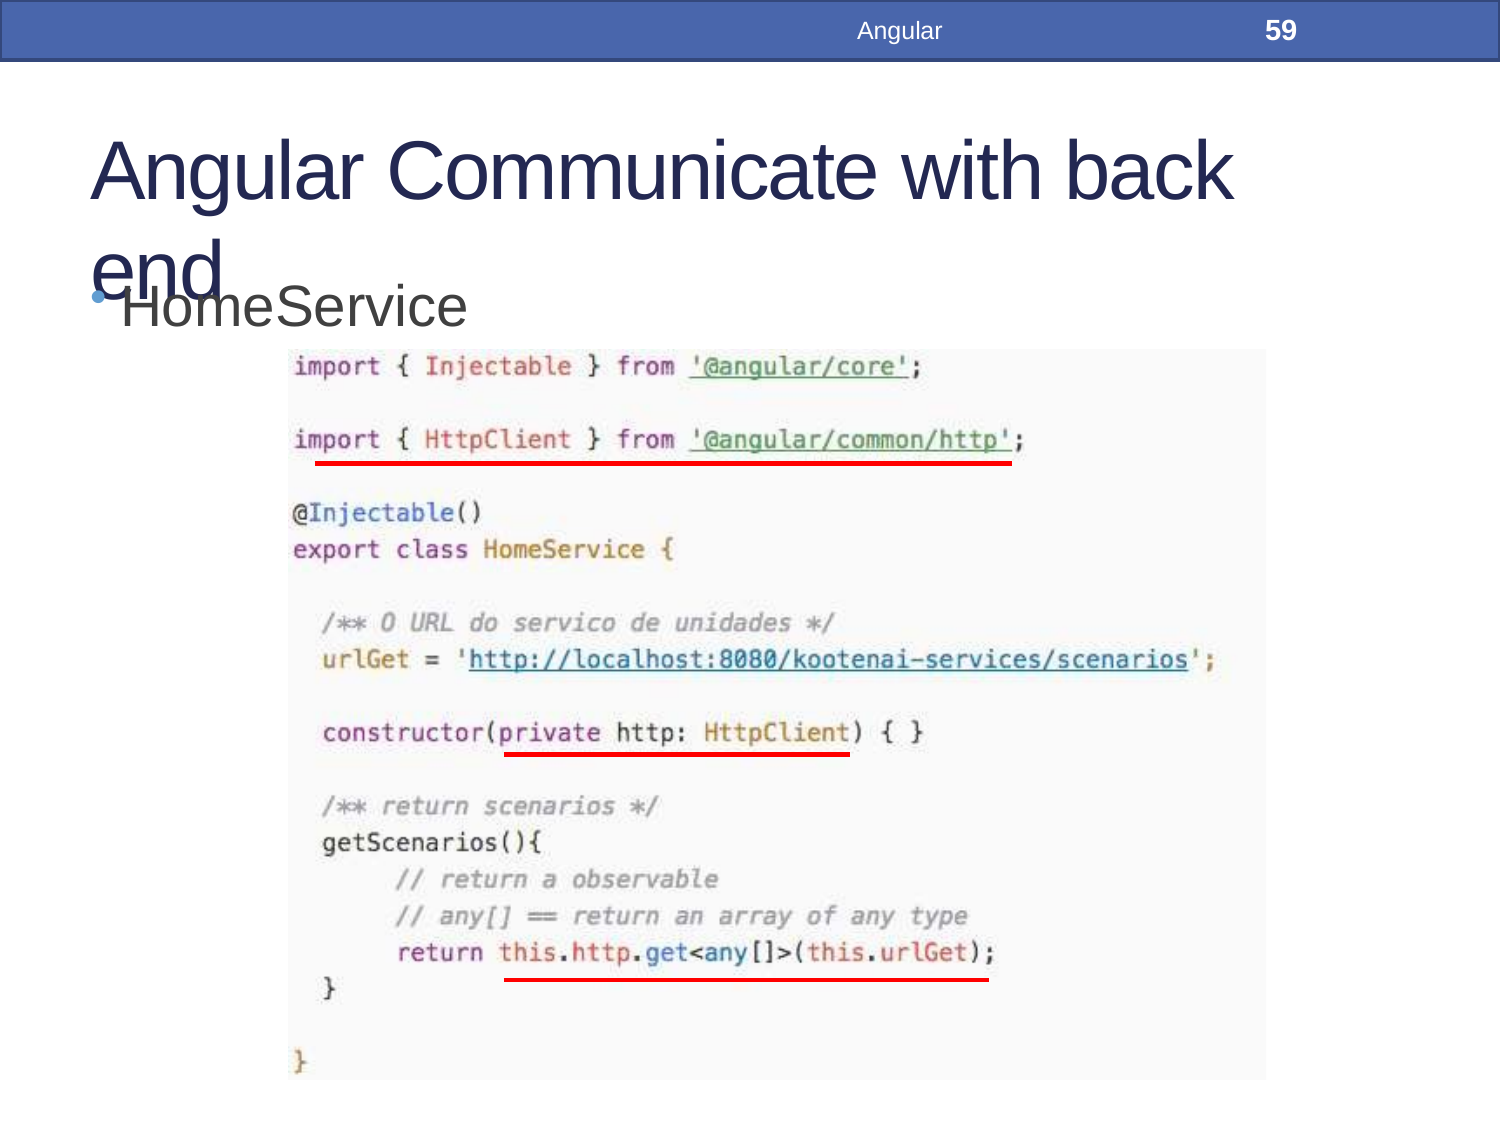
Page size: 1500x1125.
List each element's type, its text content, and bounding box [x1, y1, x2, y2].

text_box HomeService [87, 266, 473, 339]
text_box 59 [1263, 9, 1300, 47]
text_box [287, 349, 1267, 1080]
title Angular Communicate with back end [87, 114, 1384, 317]
text_box Angular [854, 12, 946, 45]
